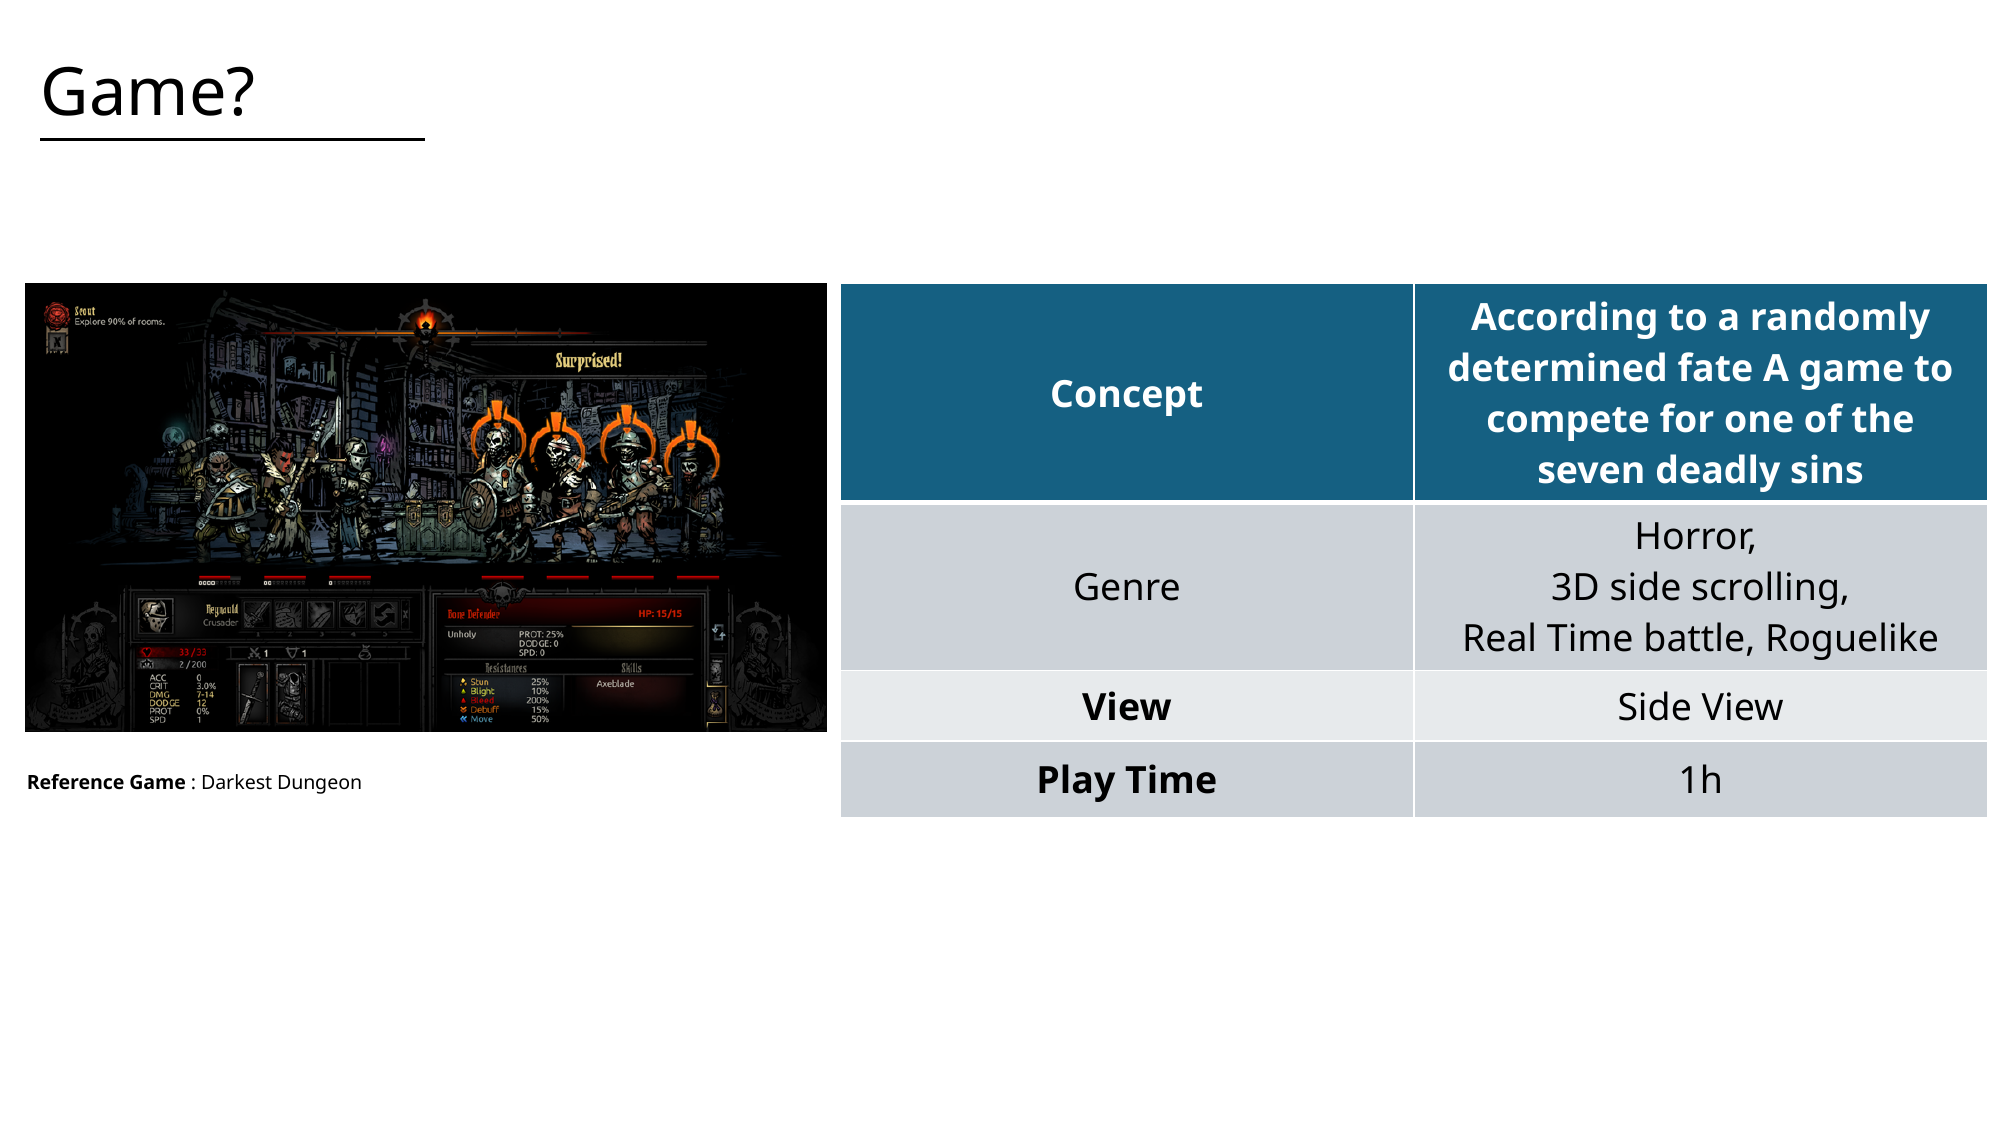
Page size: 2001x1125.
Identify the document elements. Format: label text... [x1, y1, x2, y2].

picture [24, 282, 828, 733]
table_cell Play Time [841, 742, 1413, 817]
table_cell View [841, 671, 1413, 740]
table_cell Side View [1415, 671, 1987, 740]
table_cell Horror, 3D side scrolling, Real Time battle, Roguelike [1415, 505, 1987, 670]
table_header According to a randomly determined fate A game to compete for one of the seven deadly sins [1415, 284, 1987, 500]
table_cell 1h [1415, 742, 1987, 817]
table_header Concept [841, 284, 1413, 500]
text_box Reference Game : Darkest Dungeon [11, 747, 739, 803]
title Game? [25, 19, 1751, 163]
table_cell Genre [841, 505, 1413, 670]
